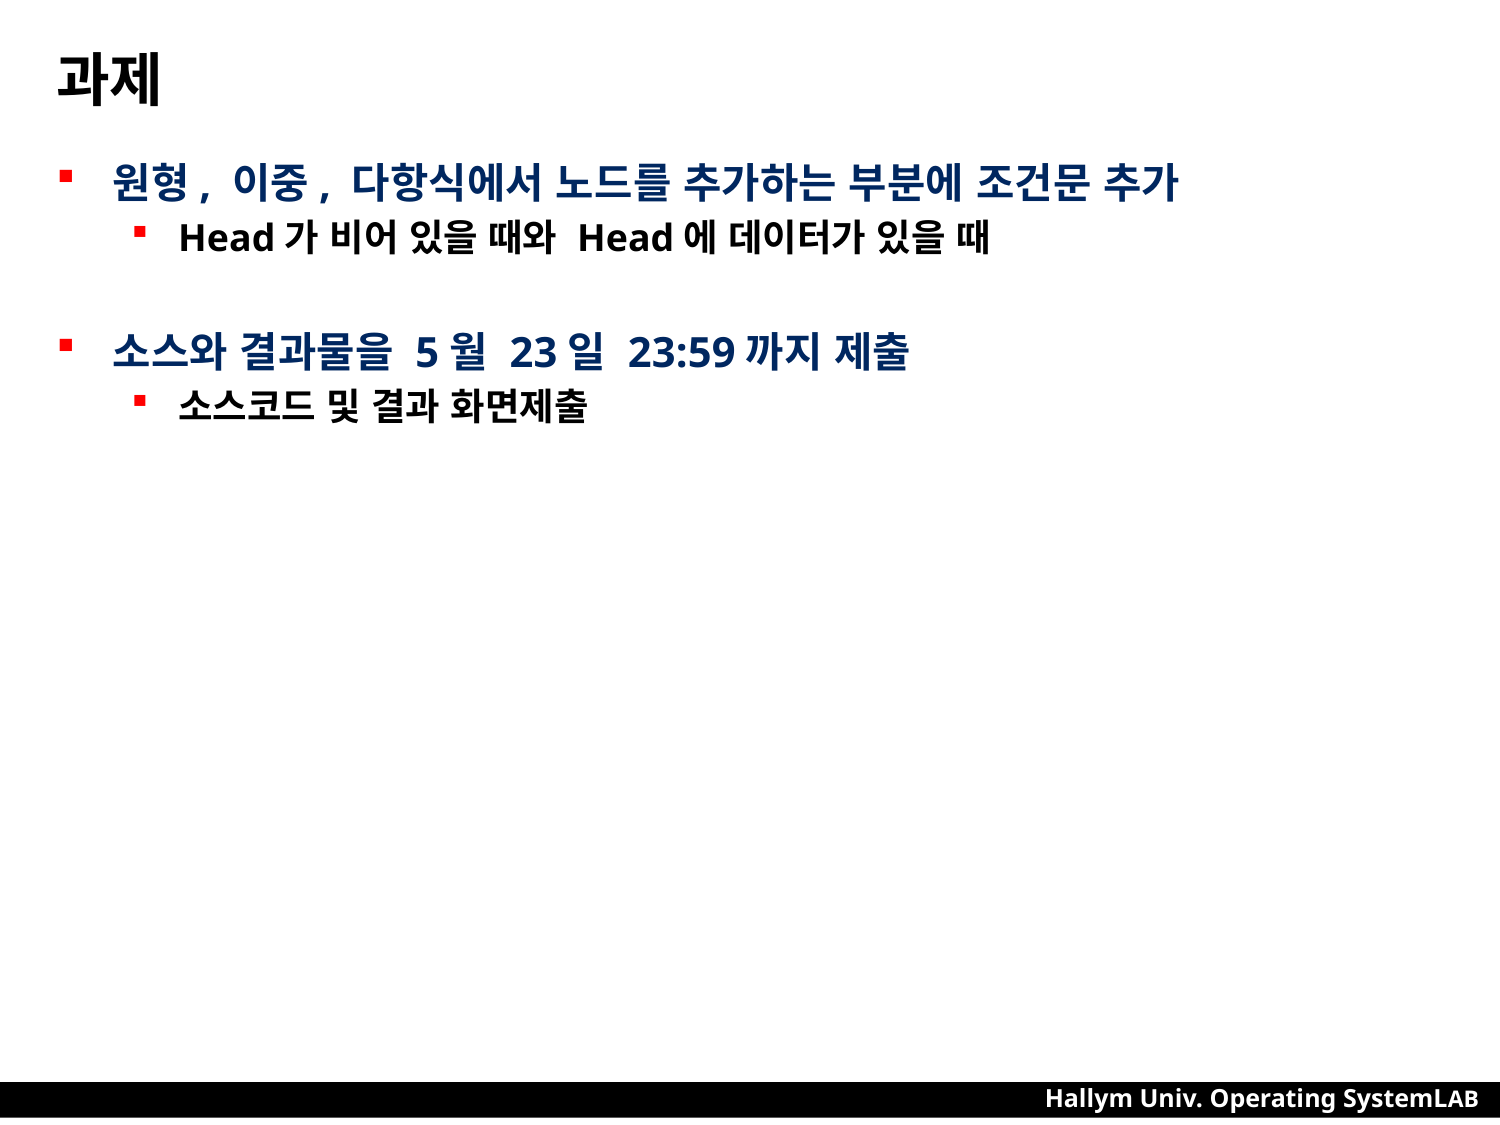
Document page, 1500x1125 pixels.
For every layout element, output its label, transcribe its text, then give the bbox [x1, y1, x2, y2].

title 과제 [40, 18, 1460, 138]
list 원형, 이중, 다항식에서 노드를 추가하는 부분에 조건문 추가 Head가 비어 있을 때와 Head에 데이터가 있을 때 소스와 결과물을 5월 23일 23:59까지 제출 소스코드 및 결과 화면제출 [40, 148, 1460, 1035]
